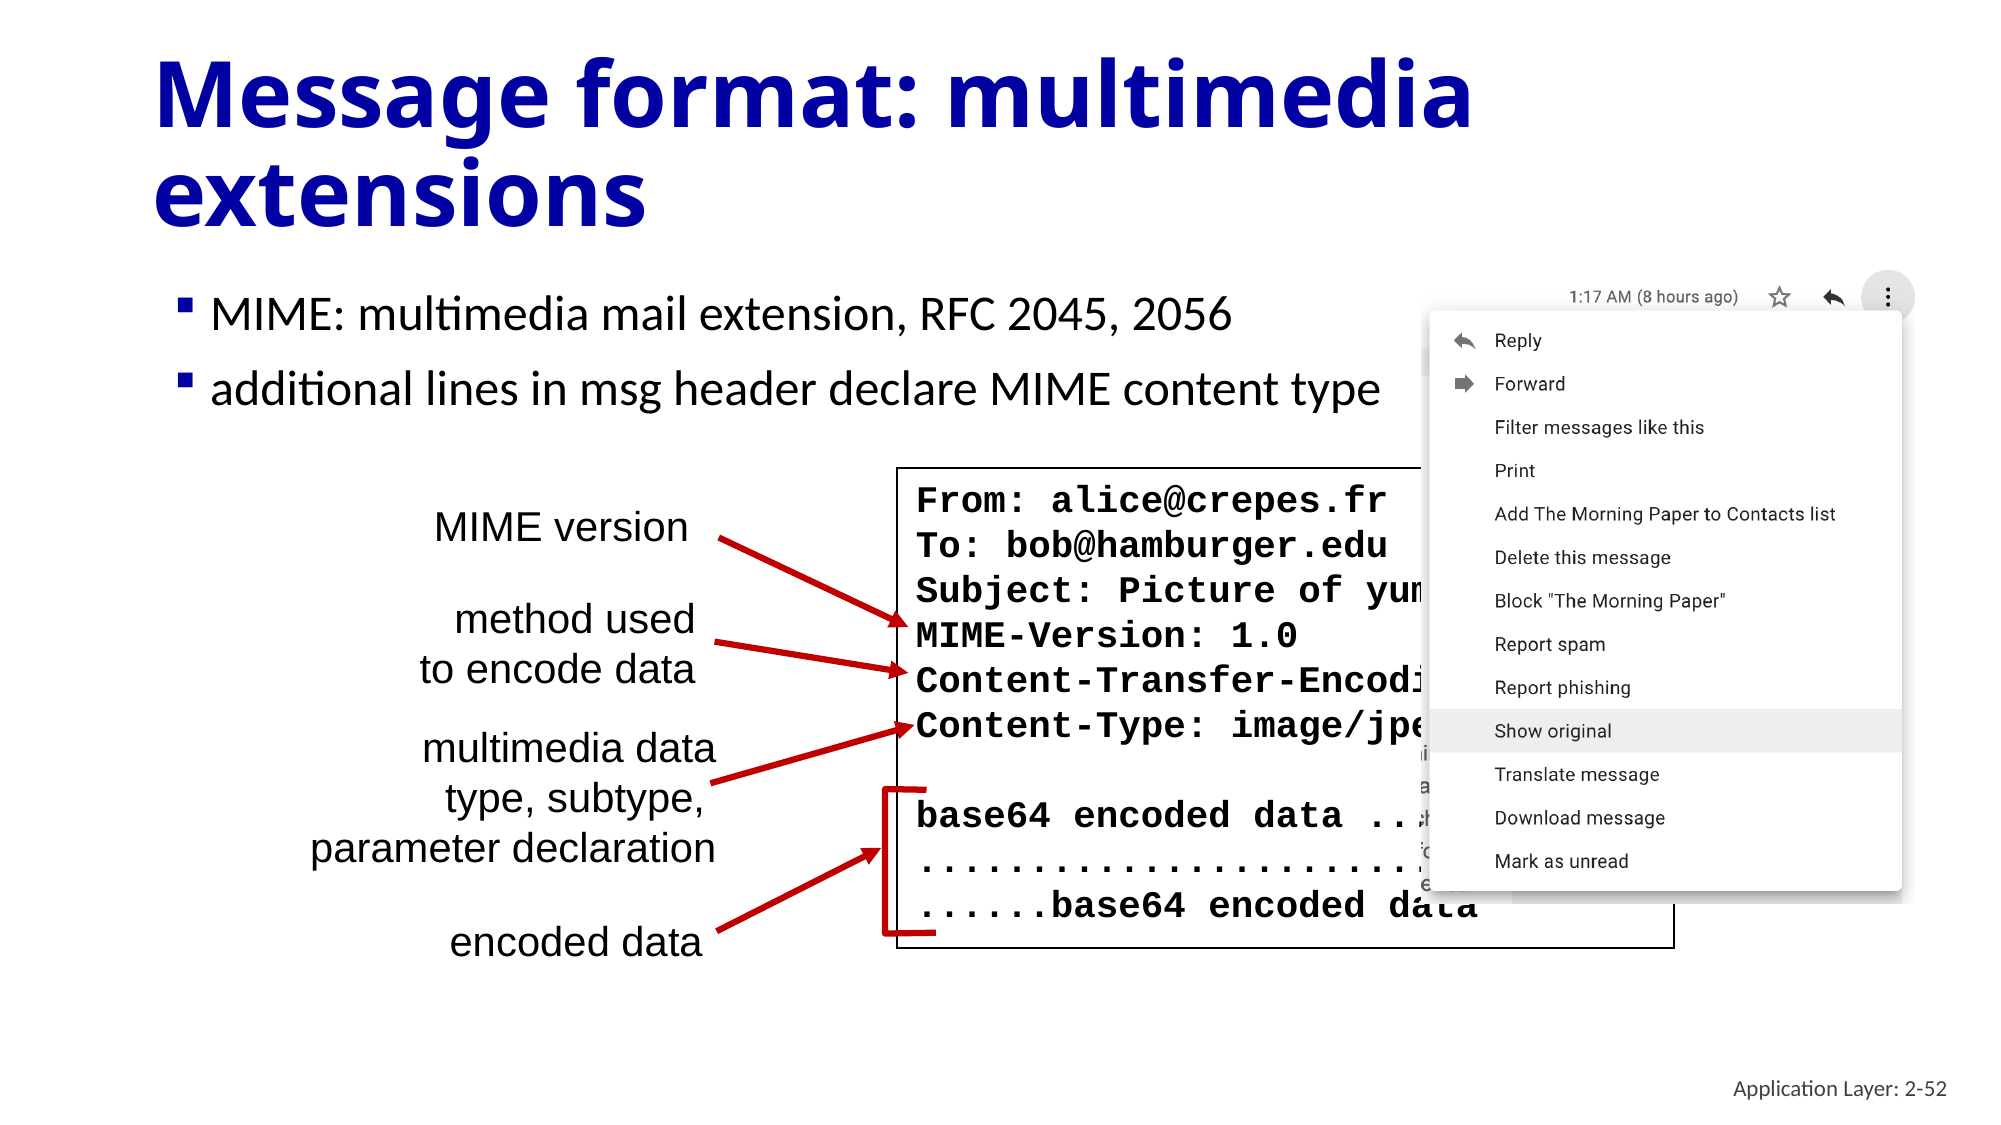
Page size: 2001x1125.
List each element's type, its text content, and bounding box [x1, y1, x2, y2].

text_box [885, 789, 896, 934]
picture [1421, 260, 1915, 904]
title Message format: multimedia extensions [137, 74, 1863, 221]
text_box method used to encode data [404, 584, 711, 699]
text_box [716, 847, 882, 932]
slide_number Application Layer: 2-52 [1512, 1056, 1963, 1117]
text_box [896, 467, 1718, 979]
text_box encoded data [434, 907, 718, 972]
text_box MIME version [418, 492, 704, 558]
text_box multimedia data type, subtype, parameter declaration [295, 713, 732, 879]
list MIME: multimedia mail extension, RFC 2045, 2056 additional lines in msg header declare MIME content type [137, 280, 1762, 1043]
